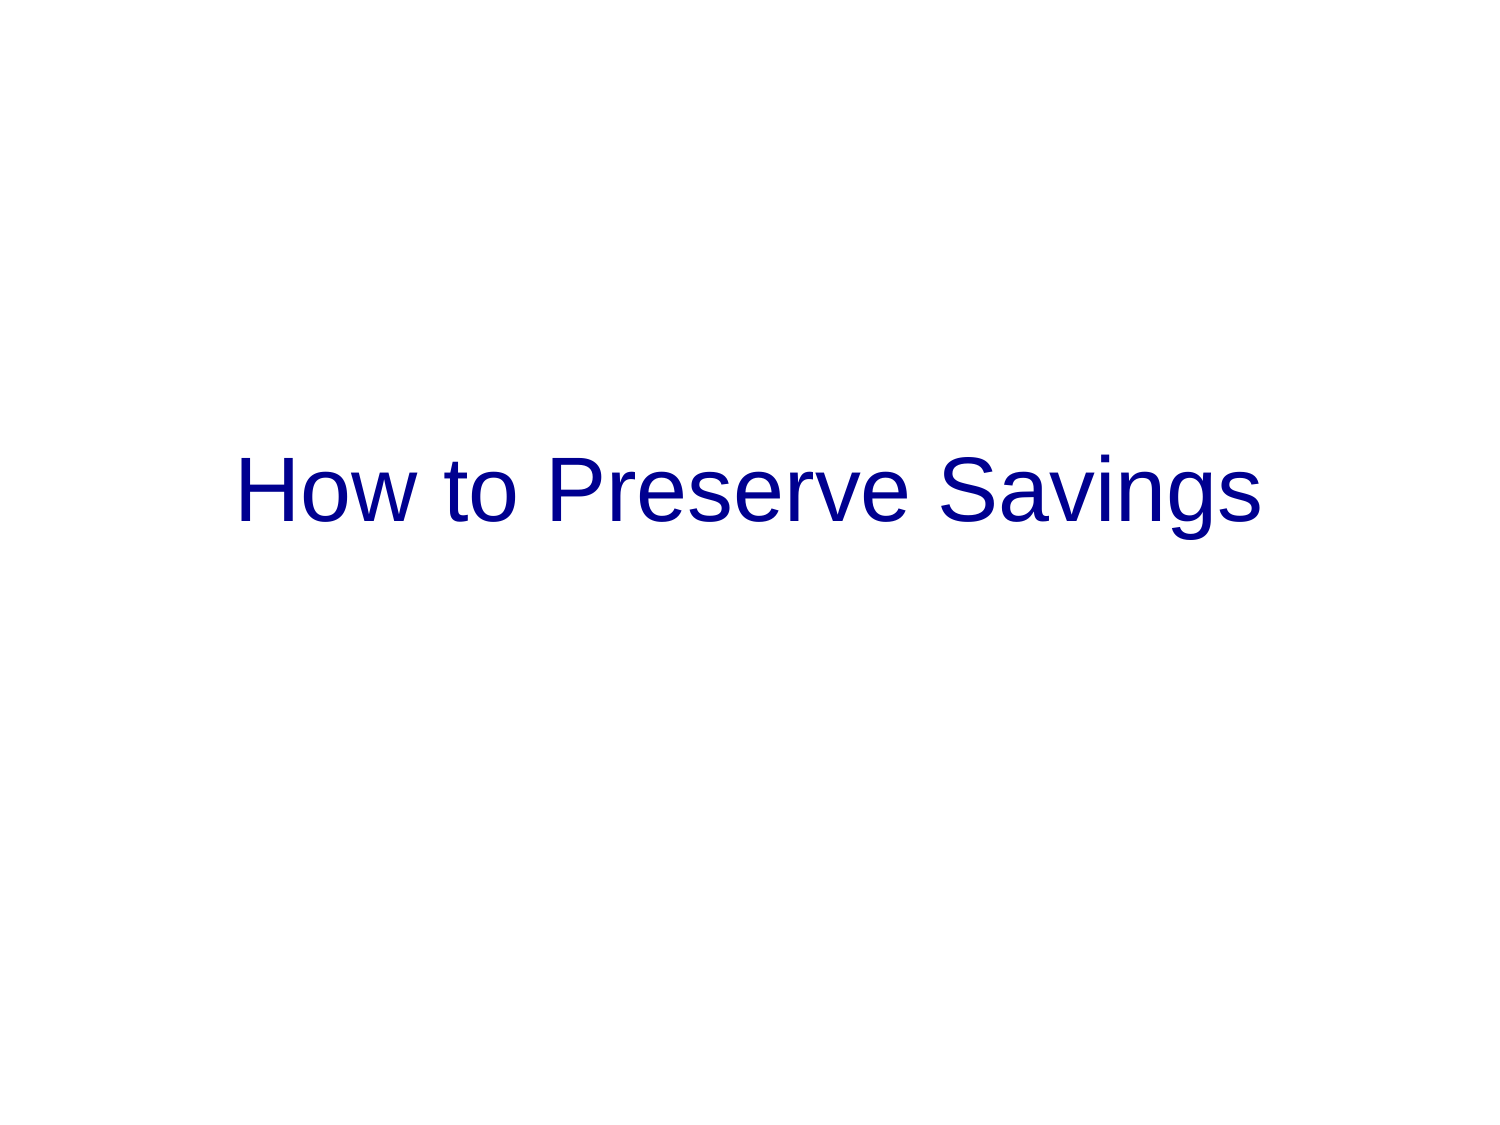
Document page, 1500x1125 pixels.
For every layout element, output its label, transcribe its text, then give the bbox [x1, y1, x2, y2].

text_box How to Preserve Savings [219, 422, 1281, 548]
